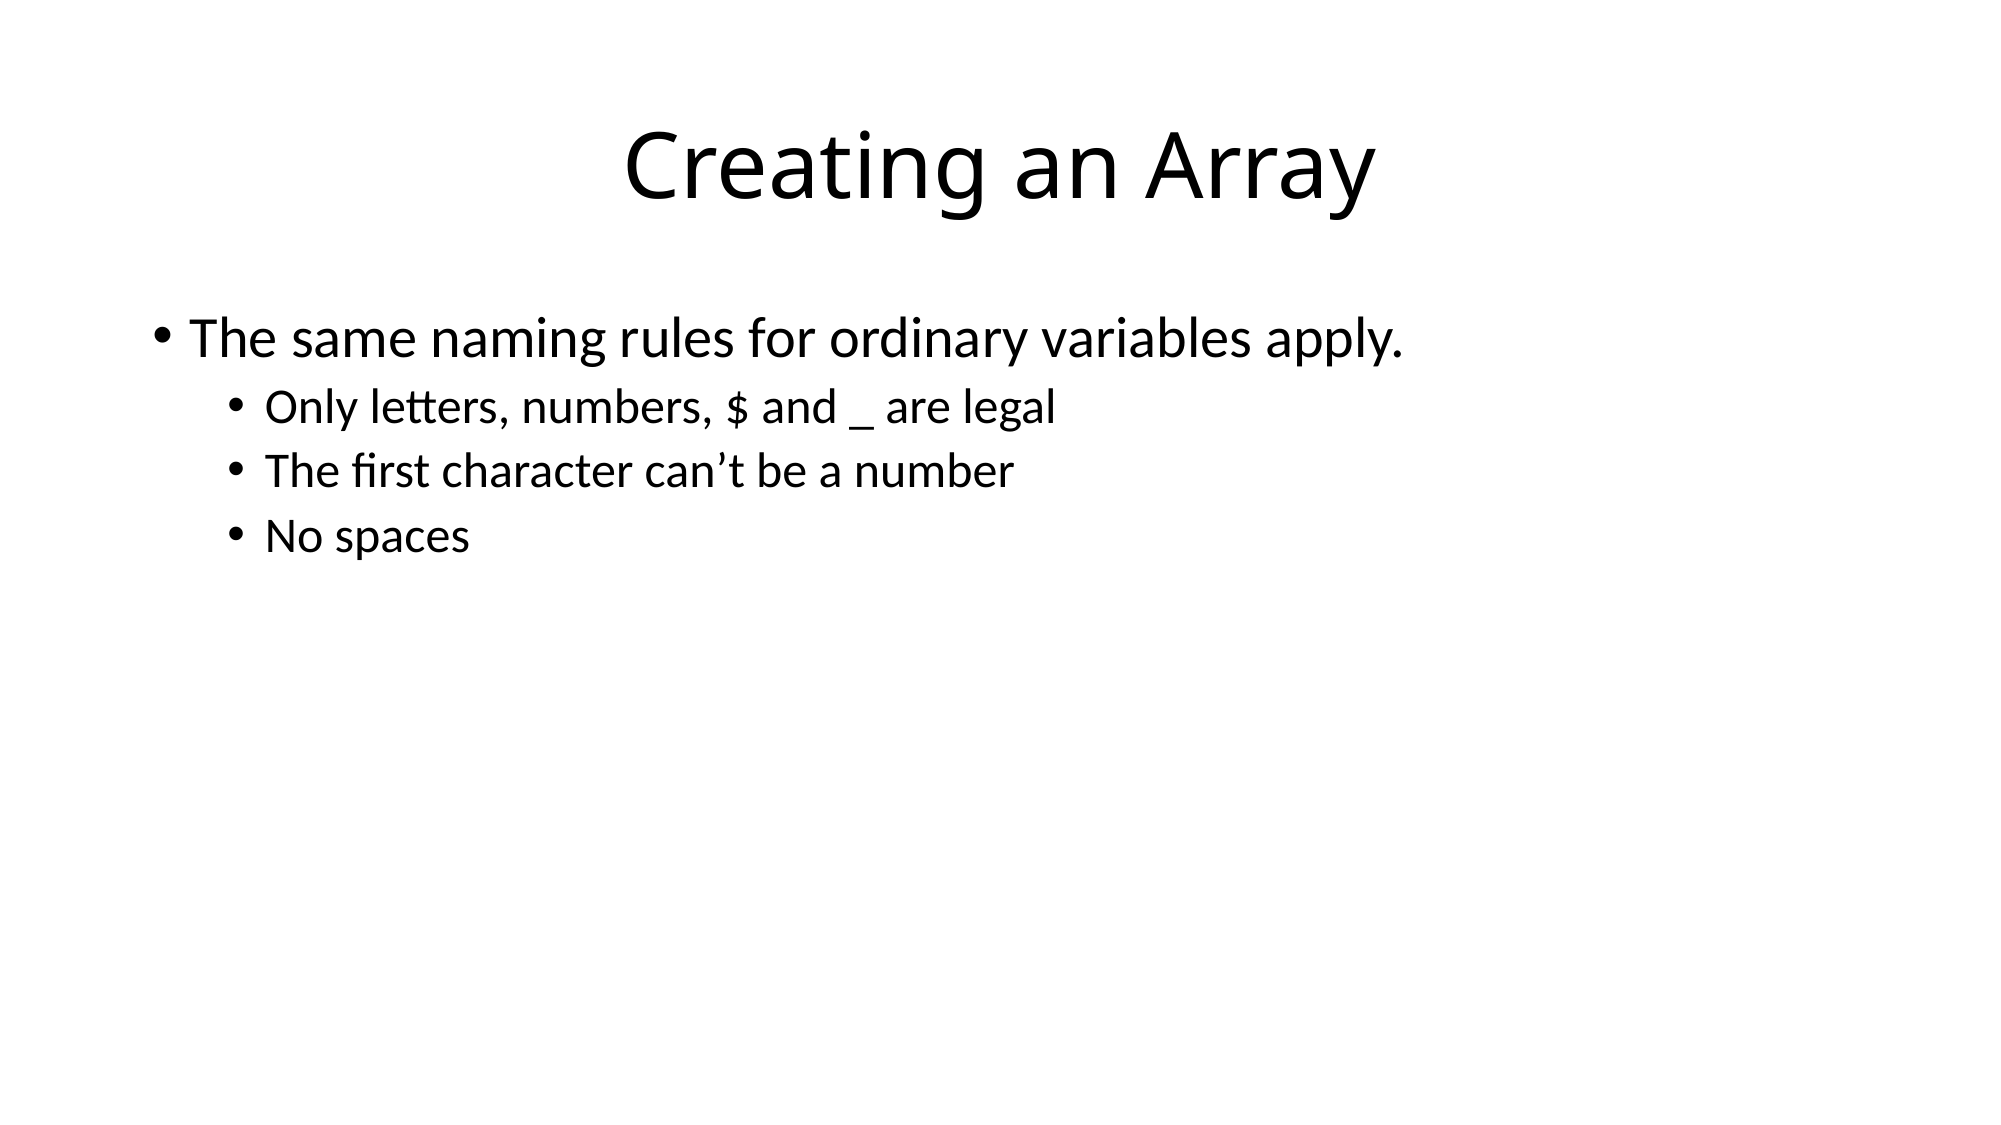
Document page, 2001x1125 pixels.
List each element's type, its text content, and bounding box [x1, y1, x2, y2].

list The same naming rules for ordinary variables apply. Only letters, numbers, $ and _ are legal The first character can’t be a number No spaces [137, 299, 1863, 1014]
title Creating an Array [137, 59, 1863, 278]
